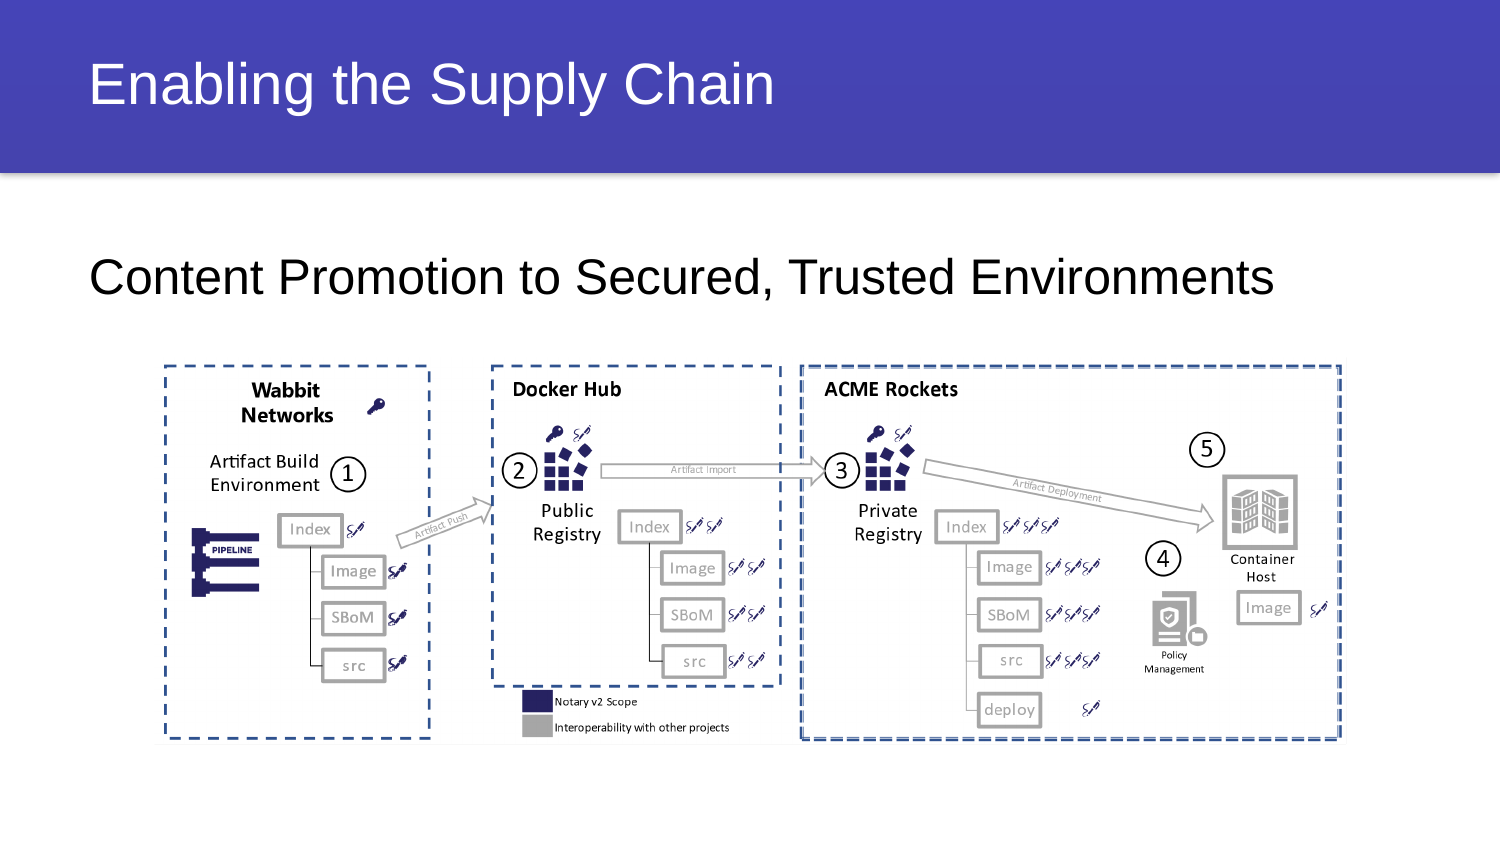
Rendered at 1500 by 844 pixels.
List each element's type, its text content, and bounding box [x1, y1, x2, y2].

title Enabling the Supply Chain [74, 38, 1280, 157]
picture [153, 356, 1347, 745]
list Content Promotion to Secured, Trusted Environments [74, 237, 1427, 754]
